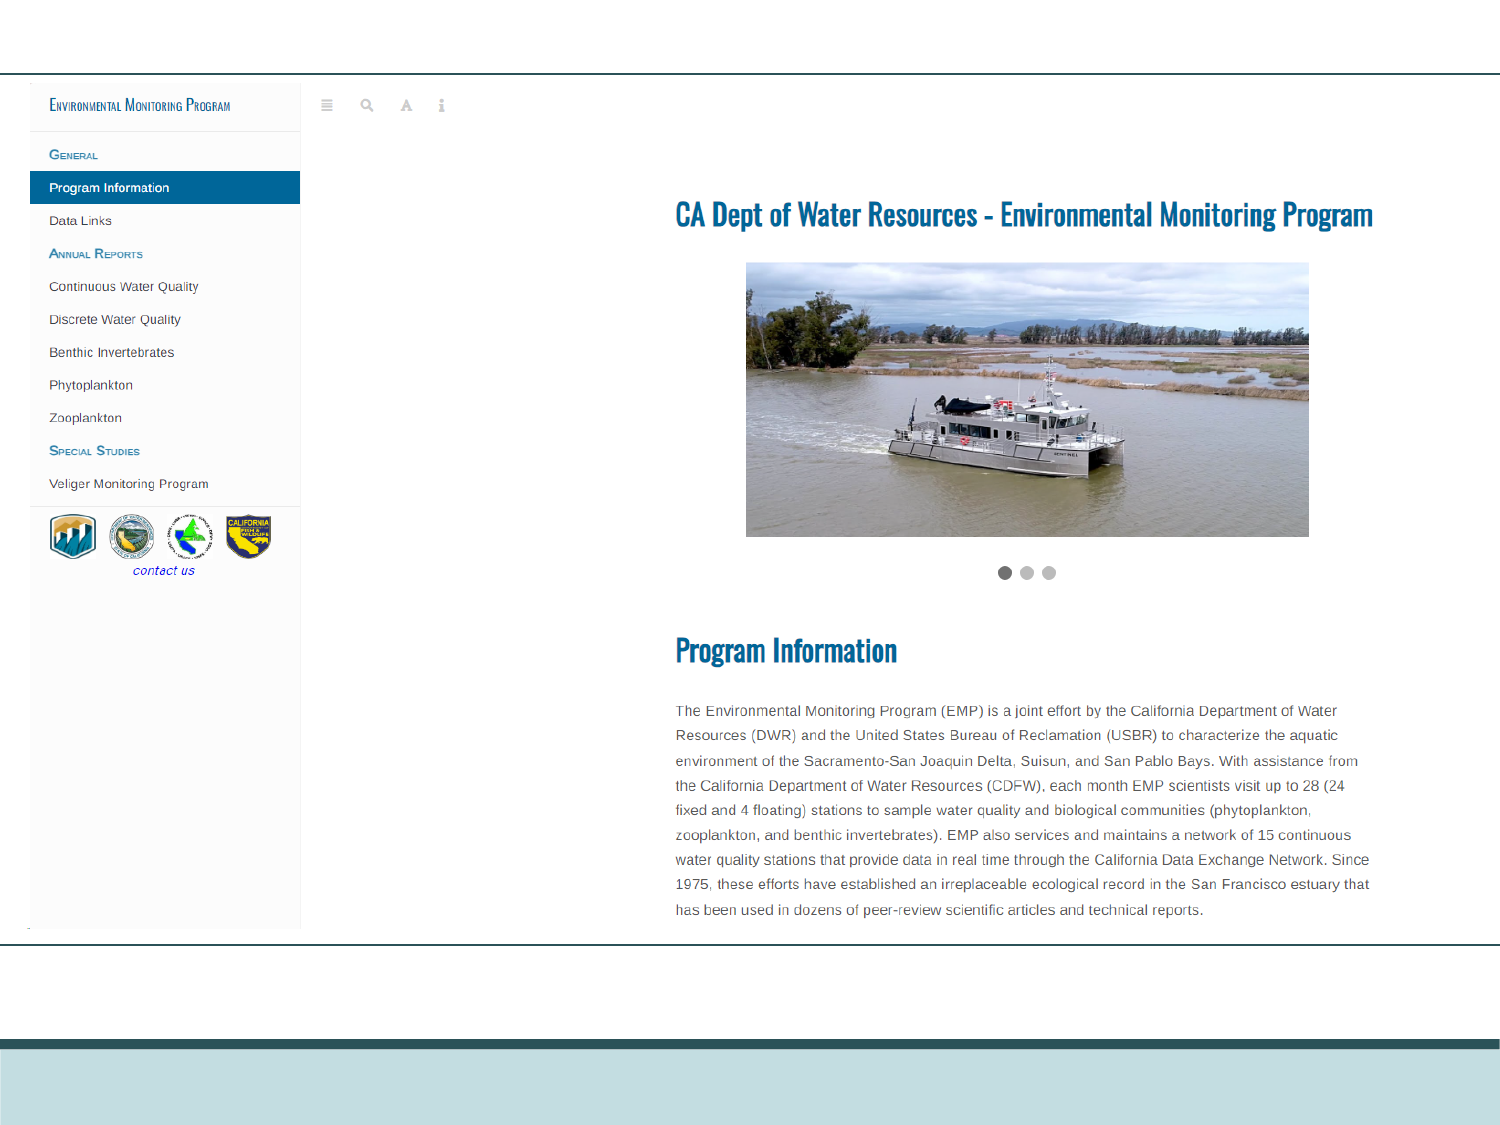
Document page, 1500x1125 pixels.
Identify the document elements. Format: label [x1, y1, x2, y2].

text_box [0, 73, 1500, 946]
